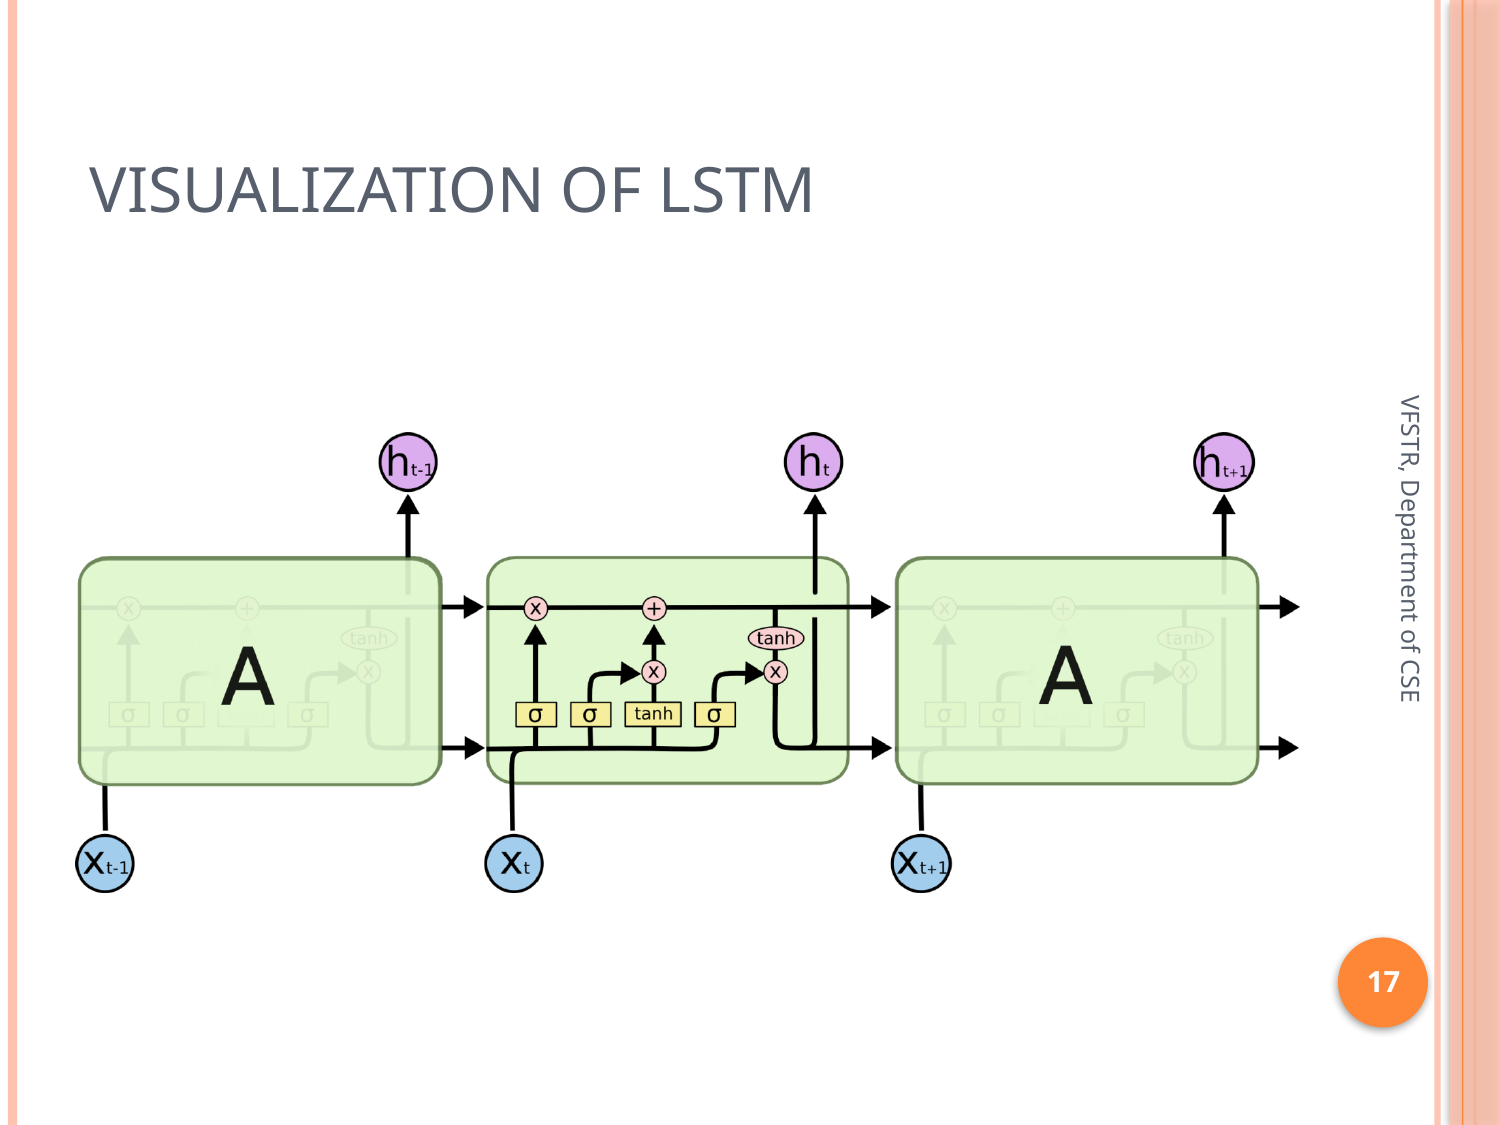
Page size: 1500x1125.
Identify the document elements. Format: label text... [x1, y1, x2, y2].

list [74, 431, 1301, 893]
title Visualization of LSTM [75, 45, 1300, 233]
footer VFSTR, Department of CSE [1379, 380, 1440, 906]
slide_number 17 [1333, 940, 1434, 1027]
